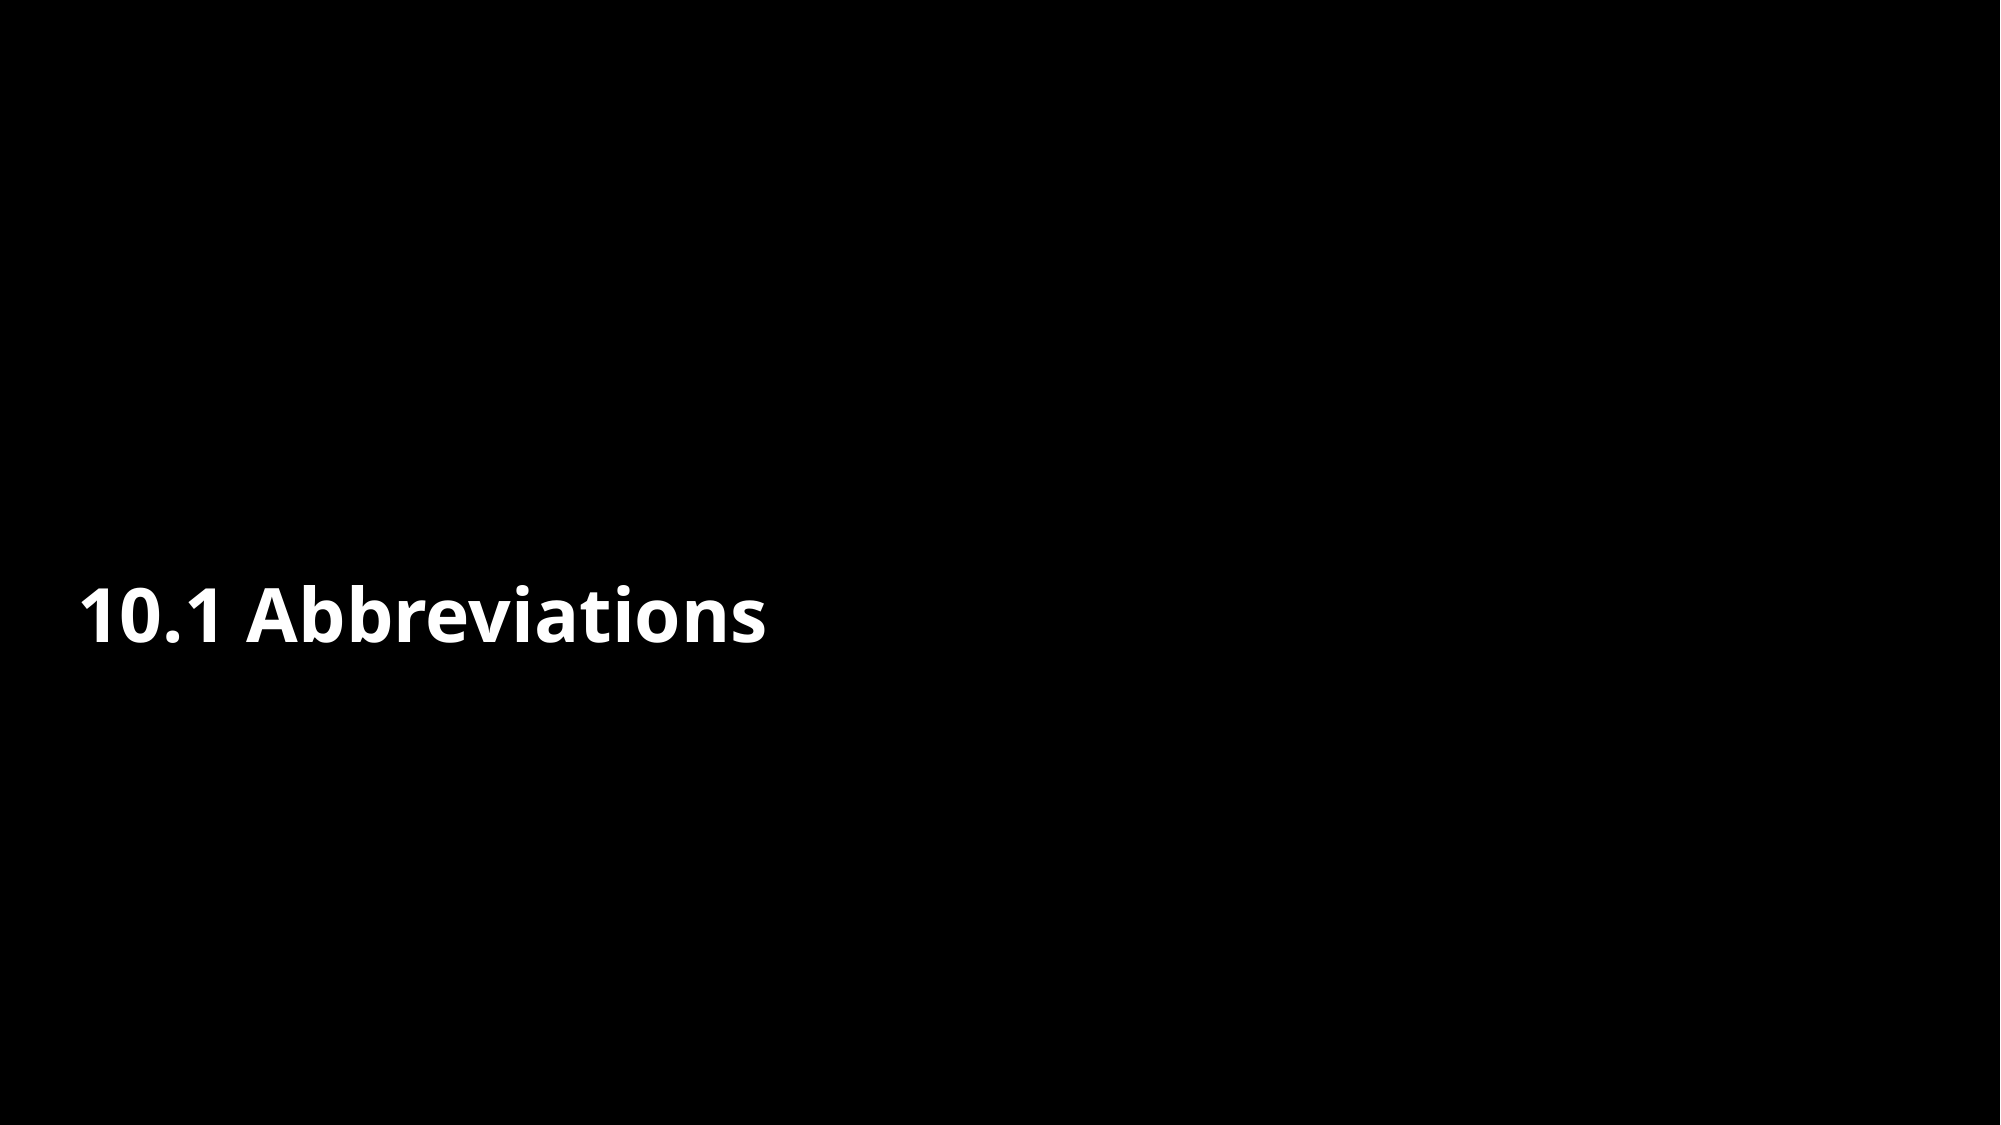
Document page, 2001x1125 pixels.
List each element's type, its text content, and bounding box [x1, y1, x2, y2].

title 10.1 Abbreviations [77, 469, 1305, 658]
